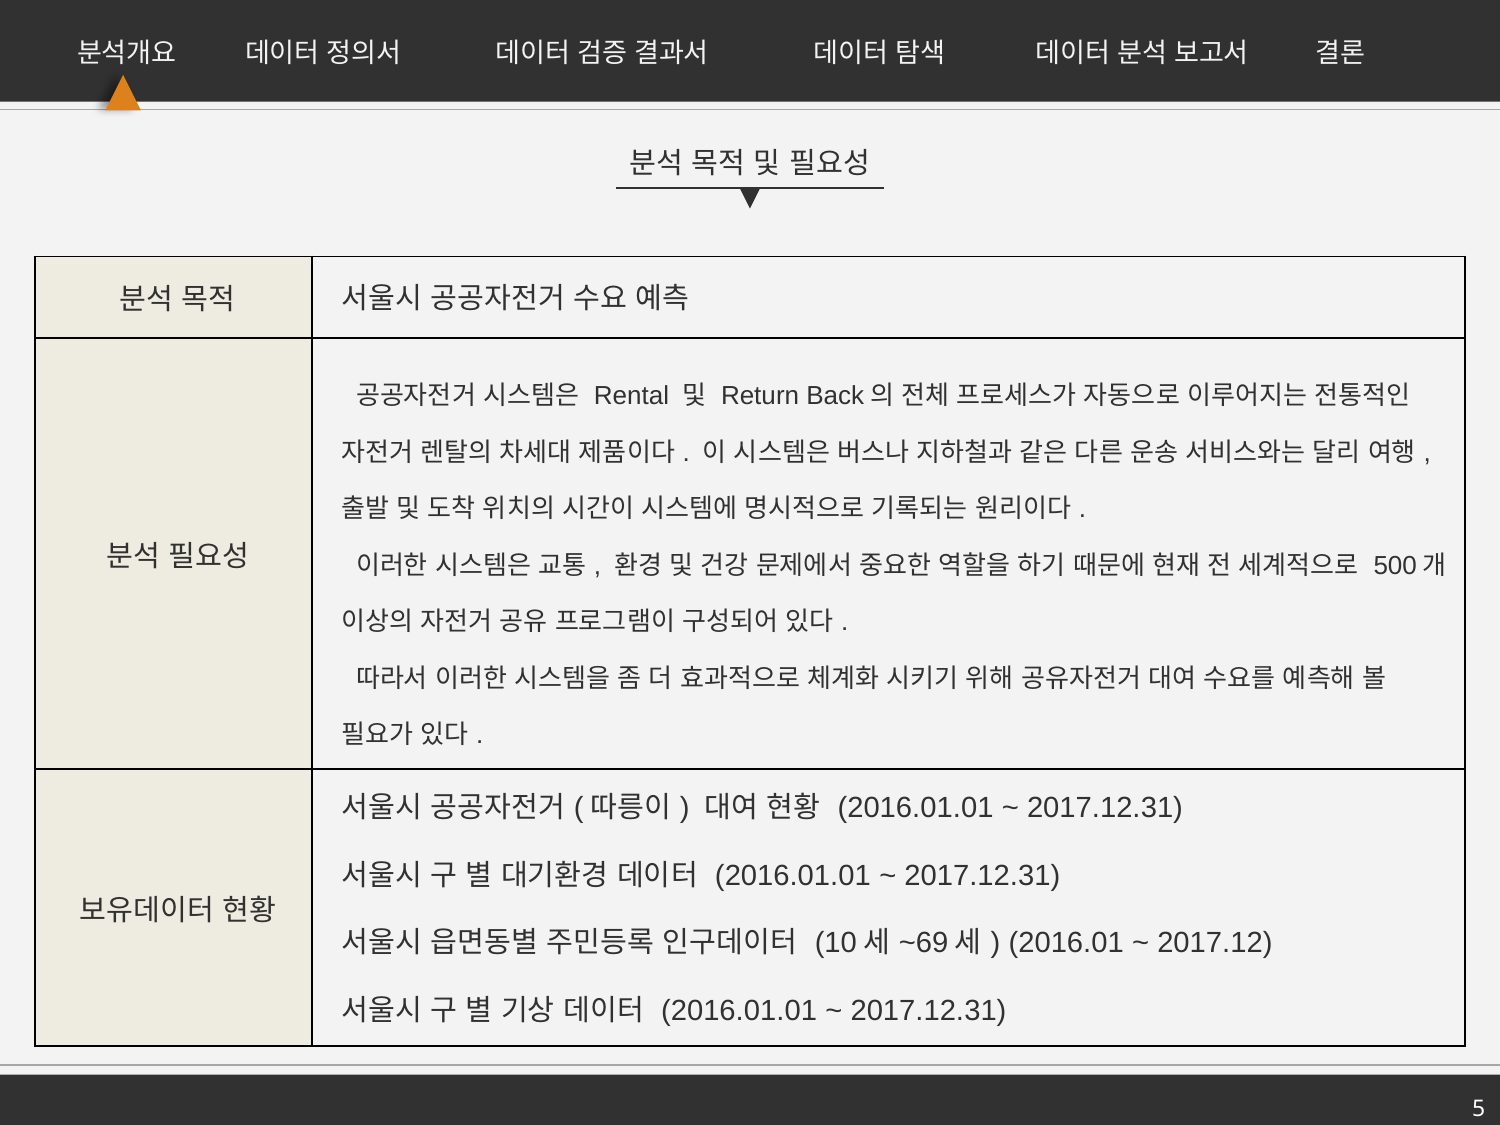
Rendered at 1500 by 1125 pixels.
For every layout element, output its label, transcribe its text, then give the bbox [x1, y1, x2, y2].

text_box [0, 0, 1500, 111]
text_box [602, 136, 898, 209]
table_cell 보유데이터 현황 [36, 770, 311, 1045]
table_header 서울시 공공자전거 수요 예측 [313, 257, 1464, 337]
table_cell 분석 필요성 [36, 339, 311, 768]
table_cell 공공자전거 시스템은 Rental 및 Return Back의 전체 프로세스가 자동으로 이루어지는 전통적인 자전거 렌탈의 차세대 제품이다. 이 시스템은 버스나 지하철과 같은 다른 운송 서비스와는 달리 여행, 출발 및 도착 위치의 시간이 시스템에 명시적으로 기록되는 원리이다. 이러한 시스템은 교통, 환경 및 건강 문제에서 중요한 역할을 하기 때문에 현재 전 세계적으로 500개 이상의 자전거 공유 프로그램이 구성되어 있다. 따라서 이러한 시스템을 좀 더 효과적으로 체계화 시키기 위해 공유자전거 대여 수요를 예측해 볼 필요가 있다. [313, 339, 1464, 768]
slide_number 5 [1175, 1085, 1500, 1125]
table_cell 서울시 공공자전거(따릉이) 대여 현황 (2016.01.01 ~ 2017.12.31) 서울시 구 별 대기환경 데이터 (2016.01.01 ~ 2017.12.31) 서울시 읍면동별 주민등록 인구데이터 (10세~69세) (2016.01 ~ 2017.12) 서울시 구 별 기상 데이터 (2016.01.01 ~ 2017.12.31) [313, 770, 1464, 1045]
text_box [0, 1073, 1500, 1125]
table_header 분석 목적 [36, 257, 311, 337]
